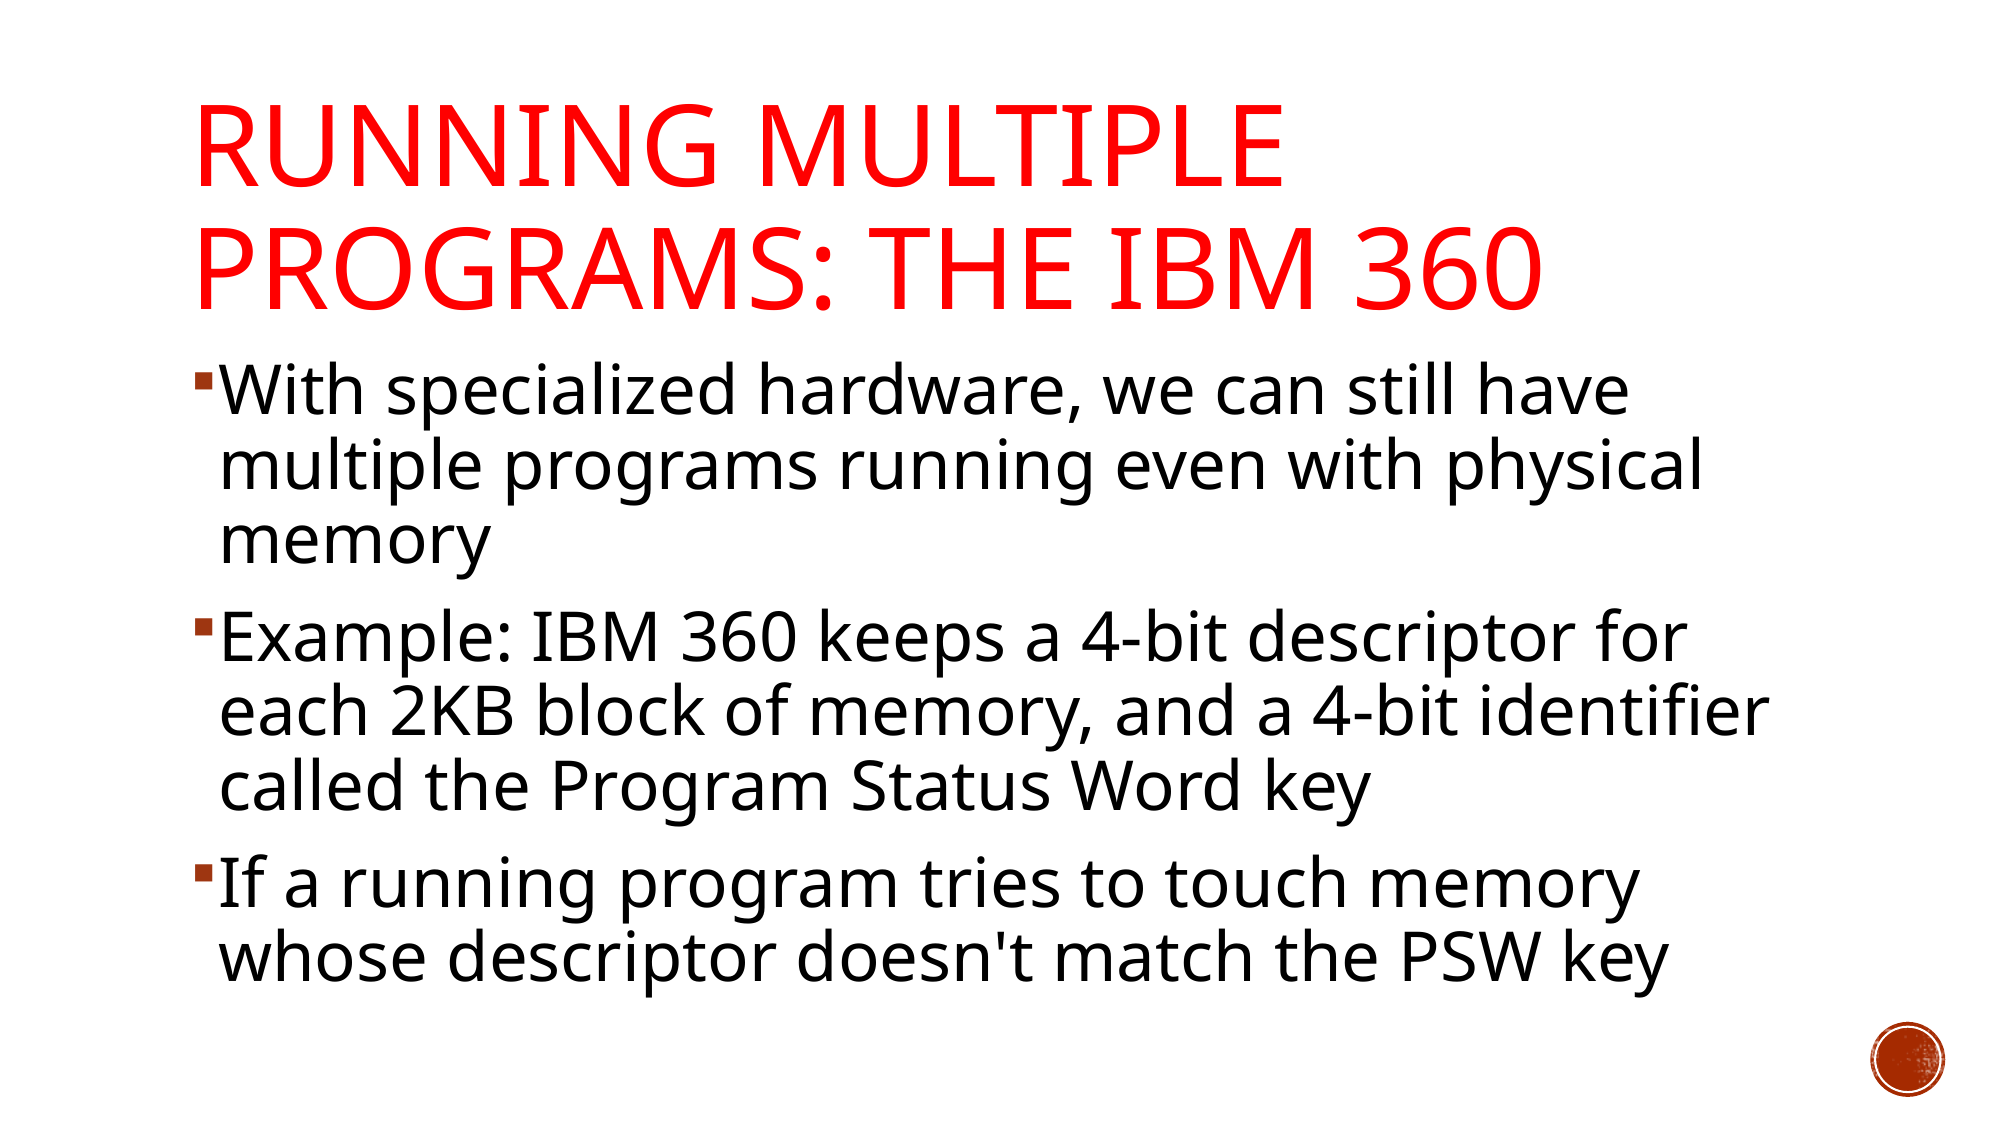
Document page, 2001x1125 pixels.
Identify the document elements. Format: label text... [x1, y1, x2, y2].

list With specialized hardware, we can still have multiple programs running even with physical memory Example: IBM 360 keeps a 4-bit descriptor for each 2KB block of memory, and a 4-bit identifier called the Program Status Word key If a running program tries to touch memory whose descriptor doesn't match the PSW key [175, 348, 1826, 1013]
title Running Multiple Programs: The IBM 360 [175, 79, 1826, 344]
